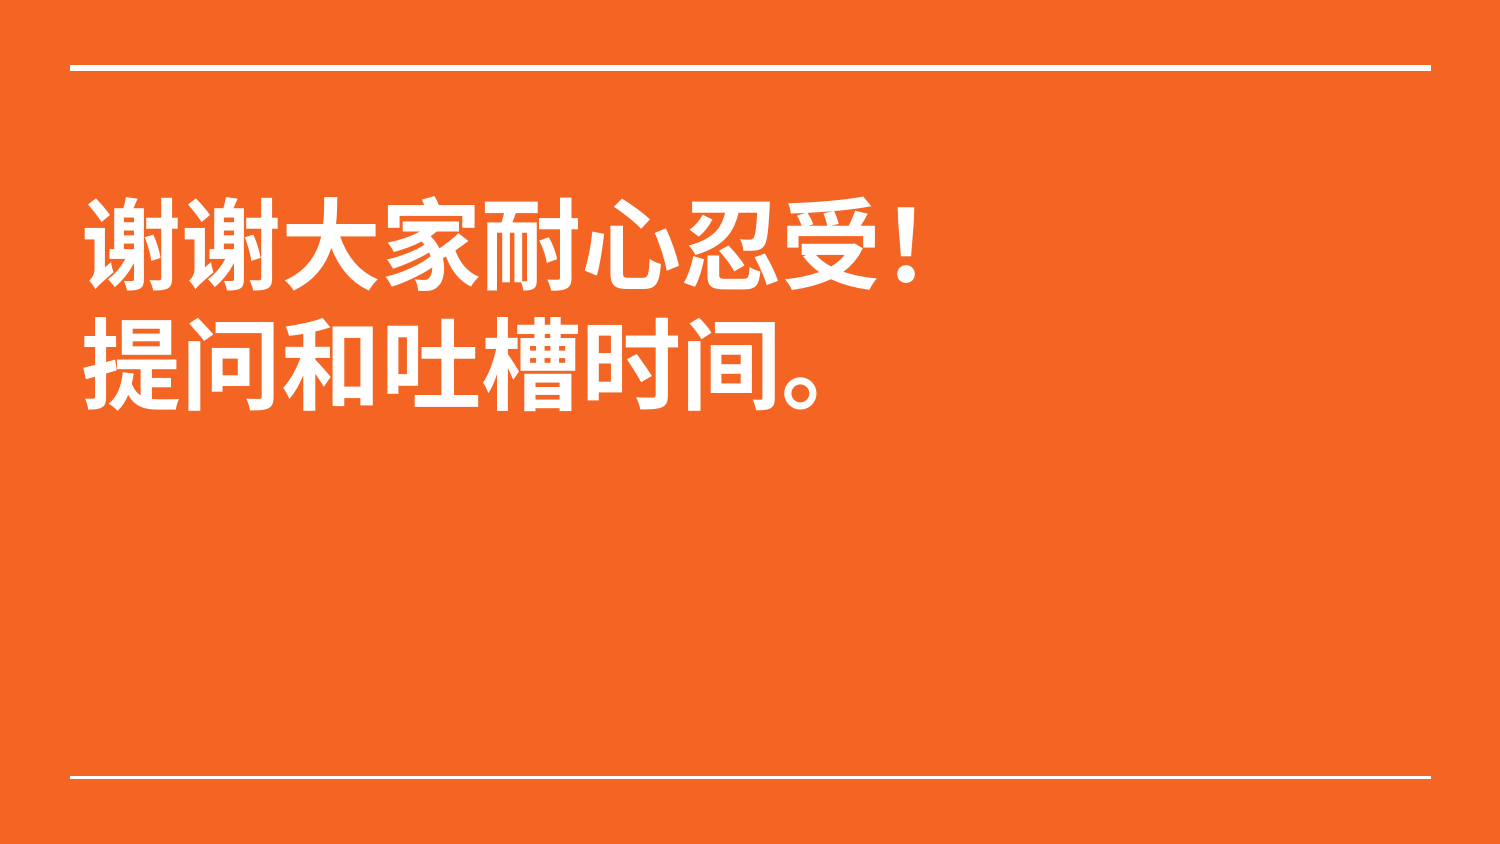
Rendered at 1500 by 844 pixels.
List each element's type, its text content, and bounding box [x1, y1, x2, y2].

title 谢谢大家耐心忍受！ 提问和吐槽时间。 [66, 296, 1428, 550]
